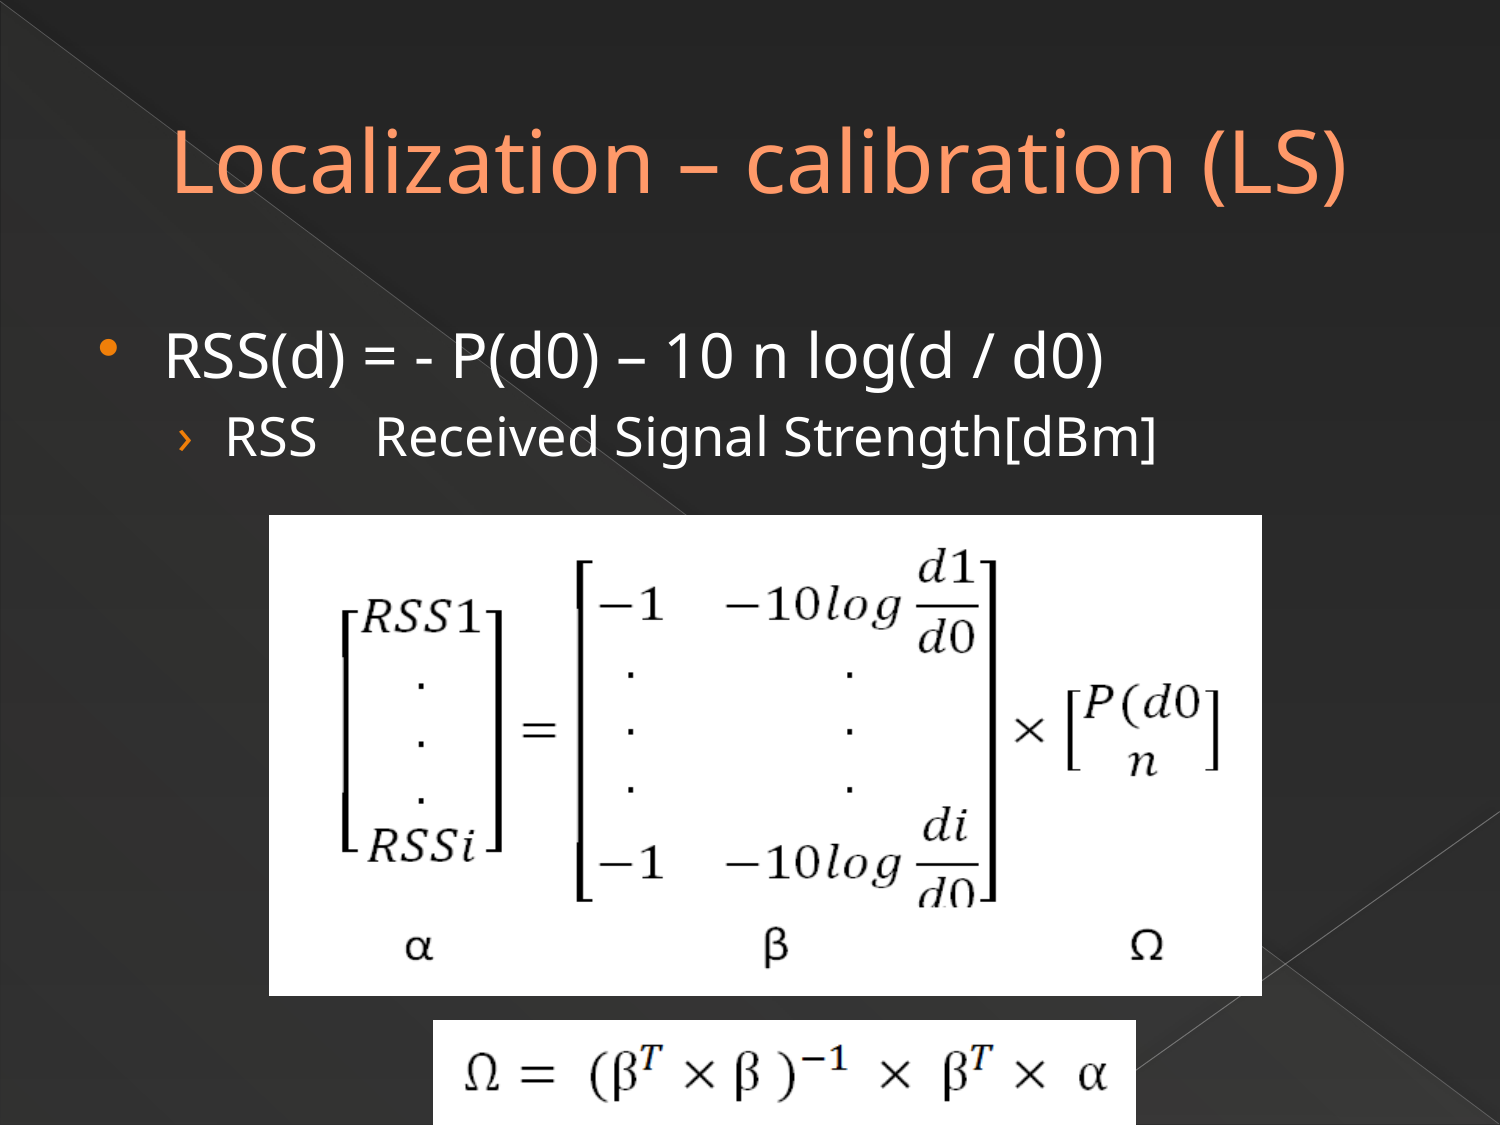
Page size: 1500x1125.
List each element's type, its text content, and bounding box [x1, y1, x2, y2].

title Localization – calibration (LS) [75, 43, 1425, 274]
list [433, 1020, 1136, 1125]
picture [269, 515, 1262, 997]
text_box RSS(d) = - P(d0) – 10 n log(d / d0) RSS Received Signal Strength[dBm] [74, 308, 1425, 1059]
